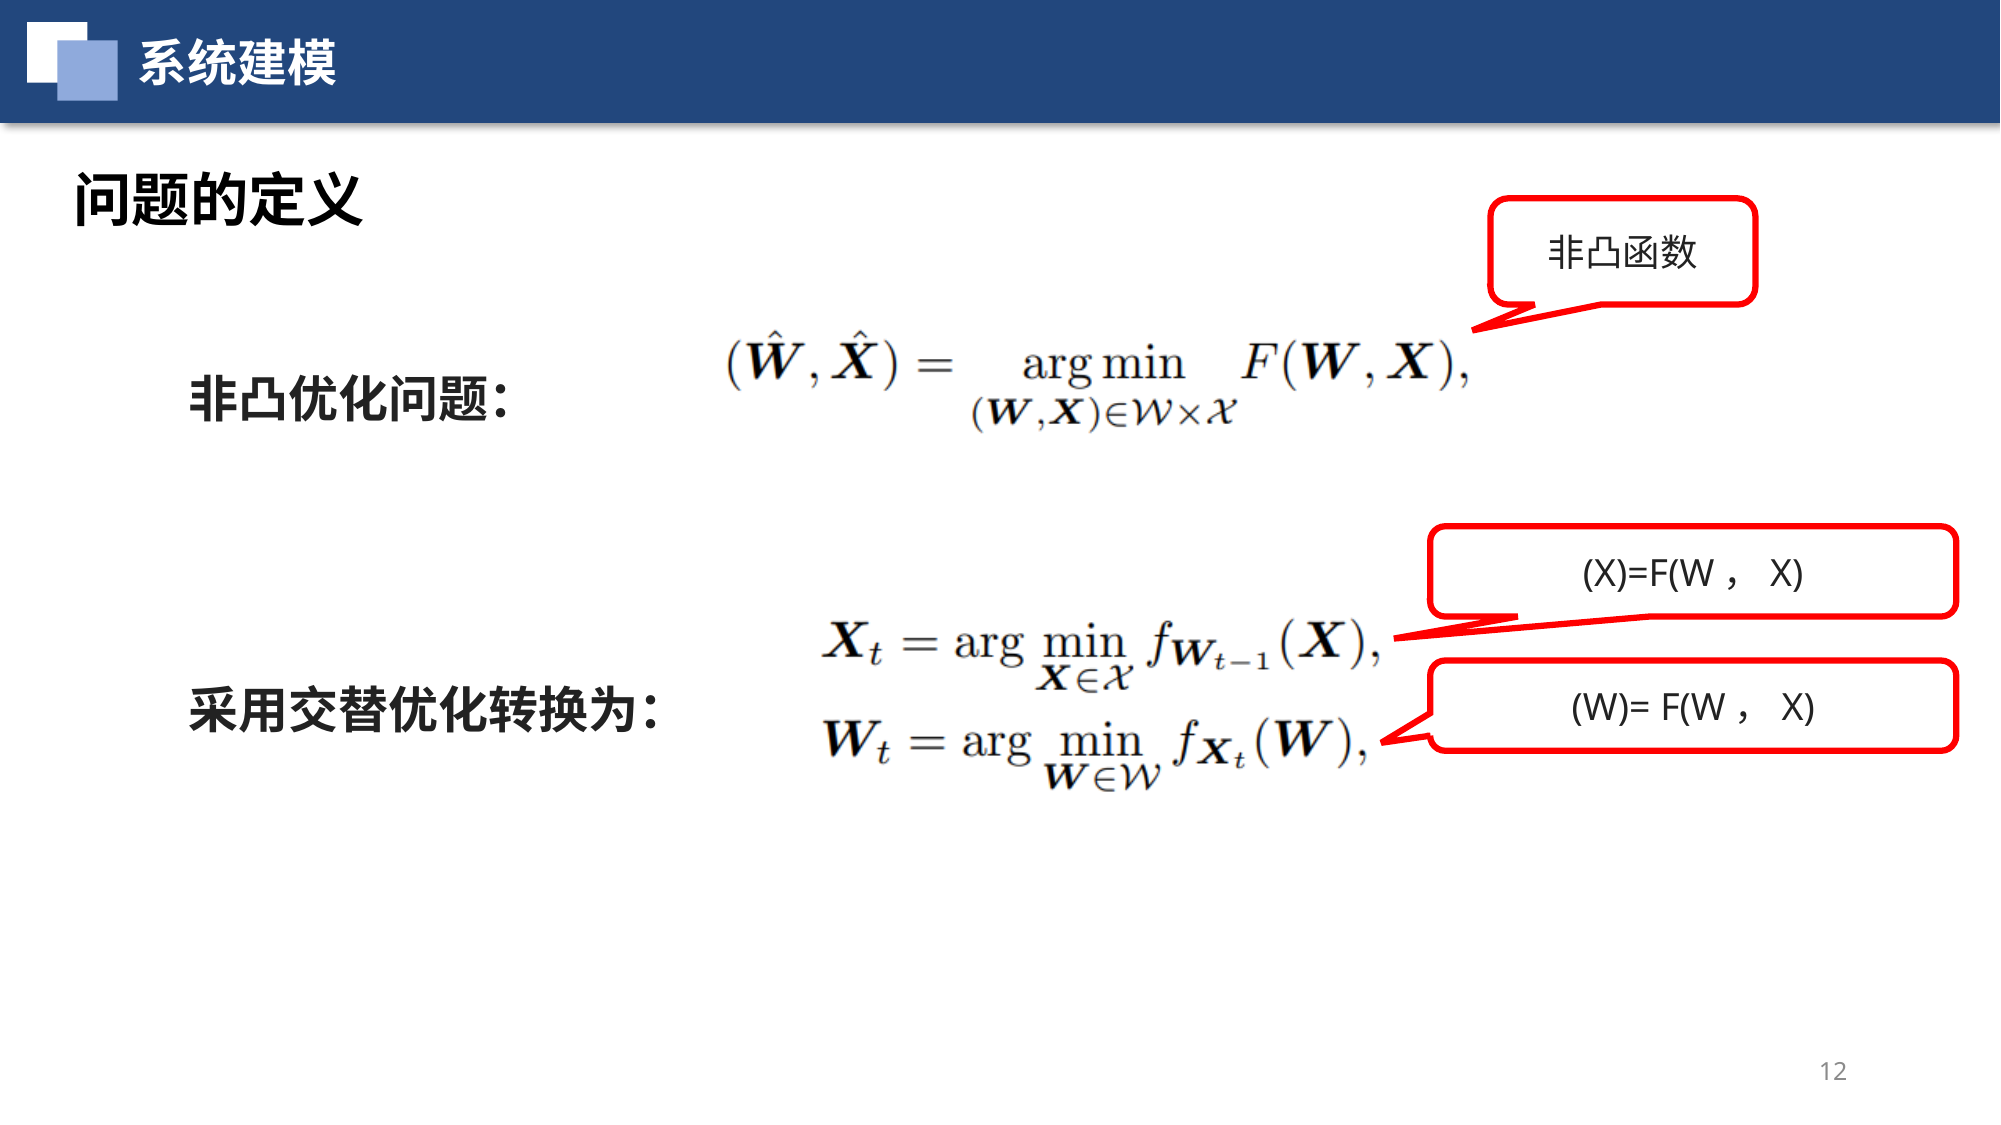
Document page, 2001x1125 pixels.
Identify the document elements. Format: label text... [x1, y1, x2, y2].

slide_number 12 [1412, 1042, 1863, 1103]
picture [731, 574, 1431, 817]
text_box 非凸优化问题： [98, 329, 646, 435]
picture [646, 303, 1516, 457]
text_box [56, 39, 119, 102]
text_box 非凸函数 [1489, 197, 1757, 323]
text_box 采用交替优化转换为： [98, 640, 710, 746]
text_box [0, 0, 2000, 124]
text_box 问题的定义 [59, 155, 381, 240]
text_box 系统建模 [123, 24, 782, 99]
text_box [26, 21, 88, 84]
